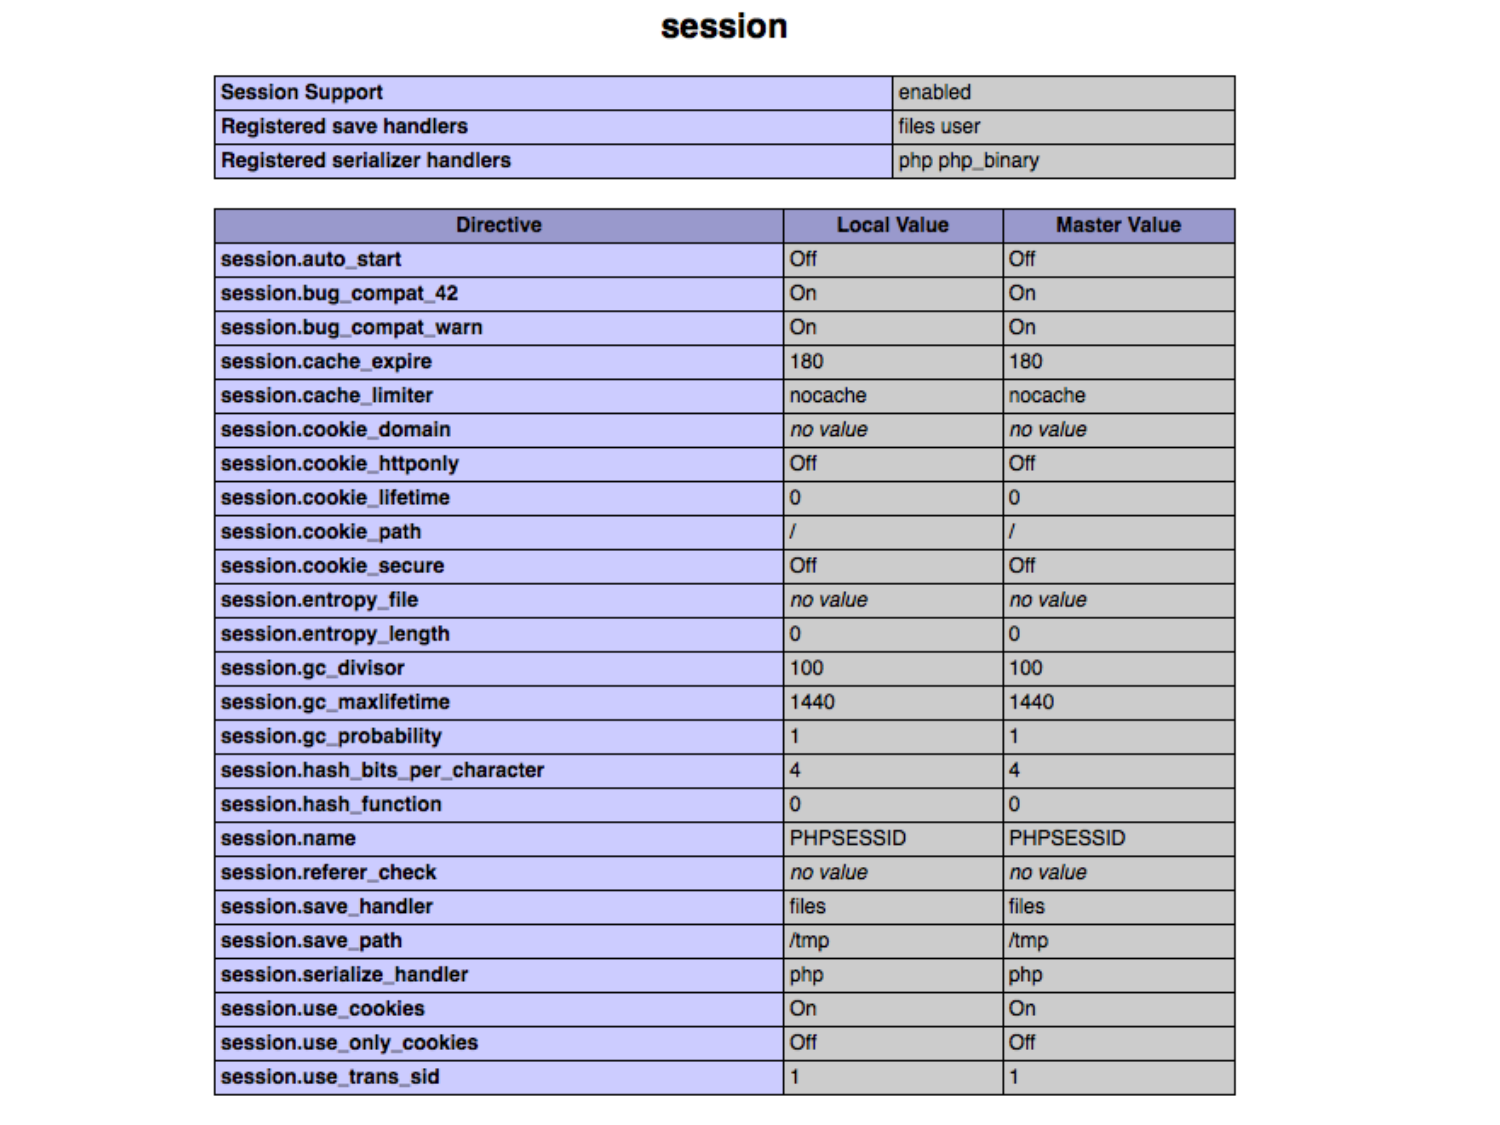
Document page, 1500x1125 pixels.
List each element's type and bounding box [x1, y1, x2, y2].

picture [187, 0, 1260, 1113]
